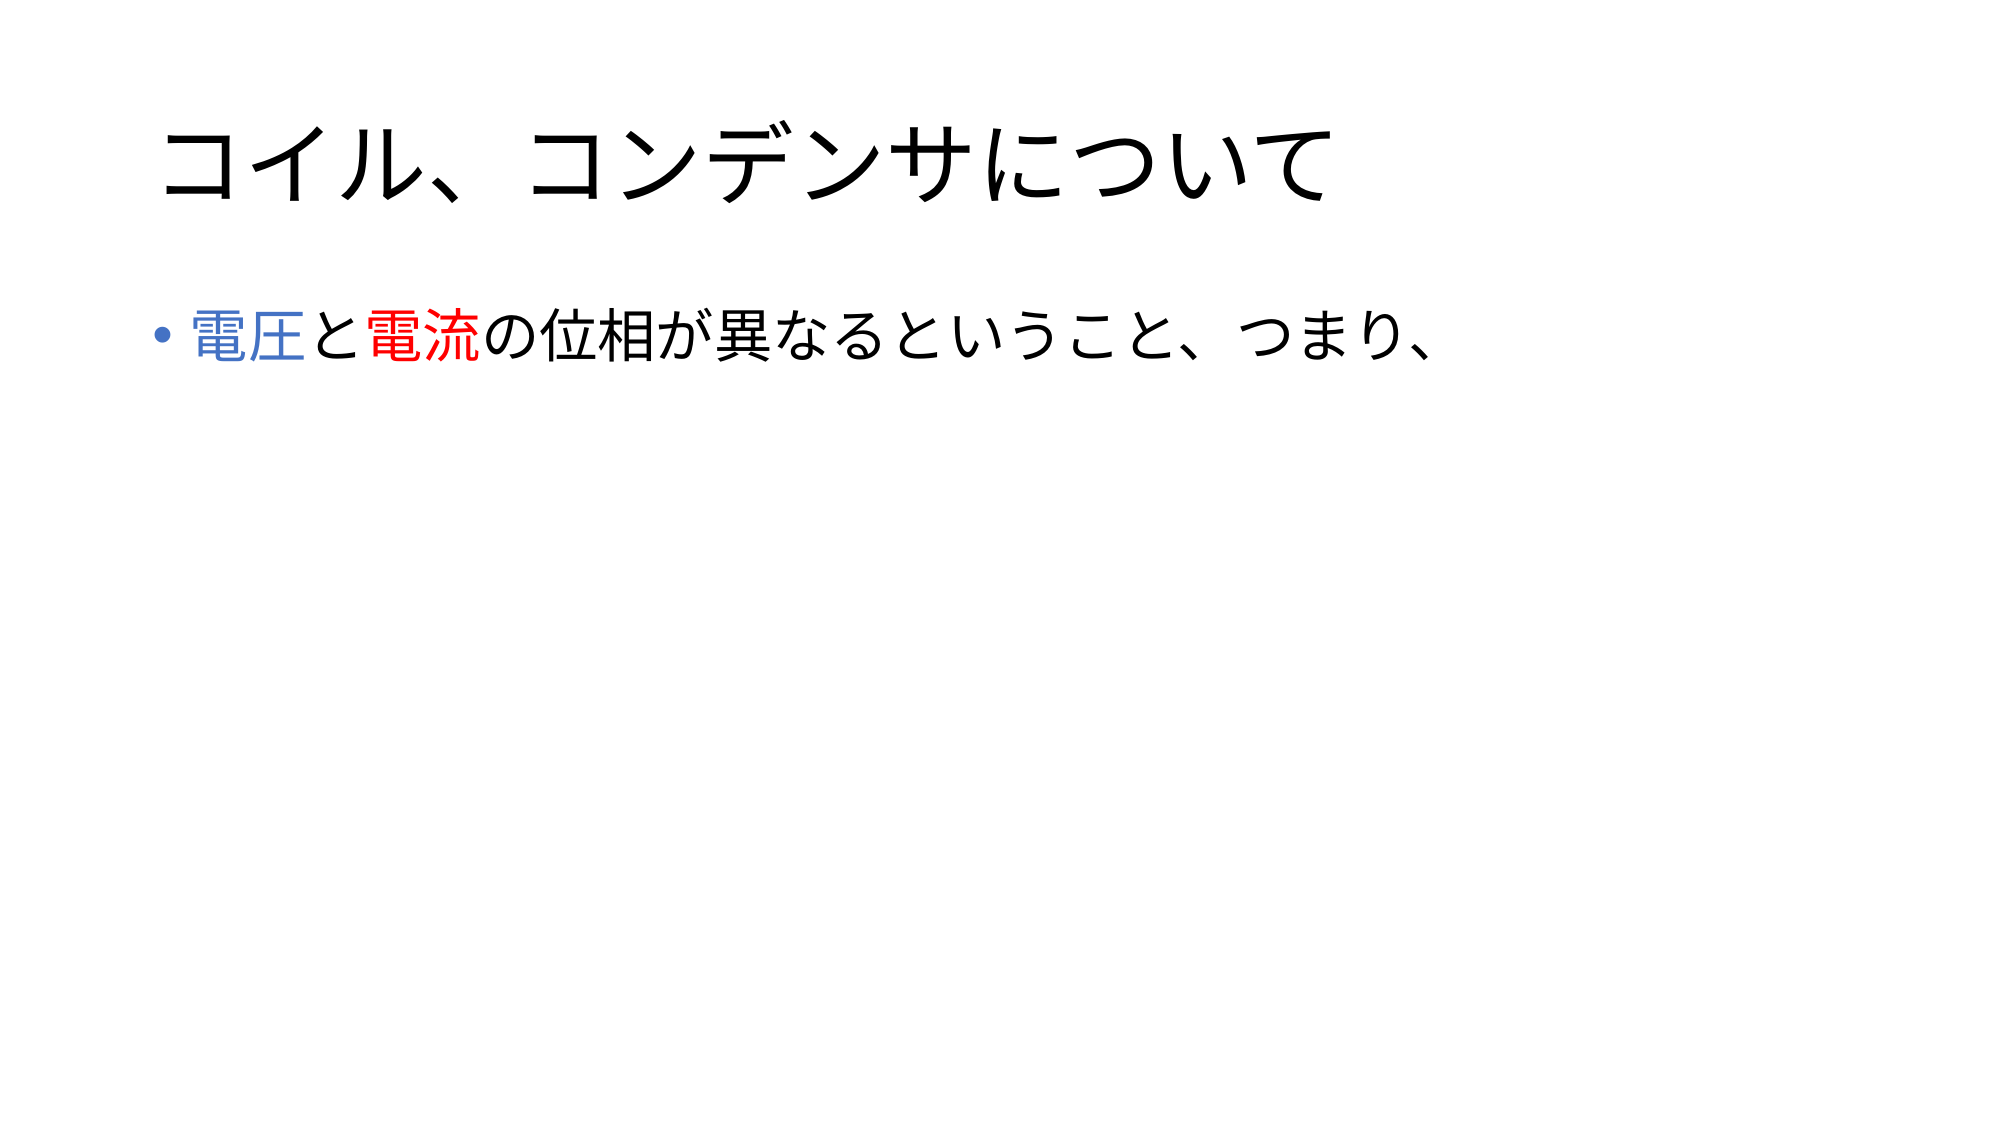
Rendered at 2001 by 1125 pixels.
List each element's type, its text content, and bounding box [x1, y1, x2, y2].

list 電圧と電流の位相が異なるということ、つまり、 [137, 299, 1863, 1014]
title コイル、コンデンサについて [137, 59, 1863, 278]
